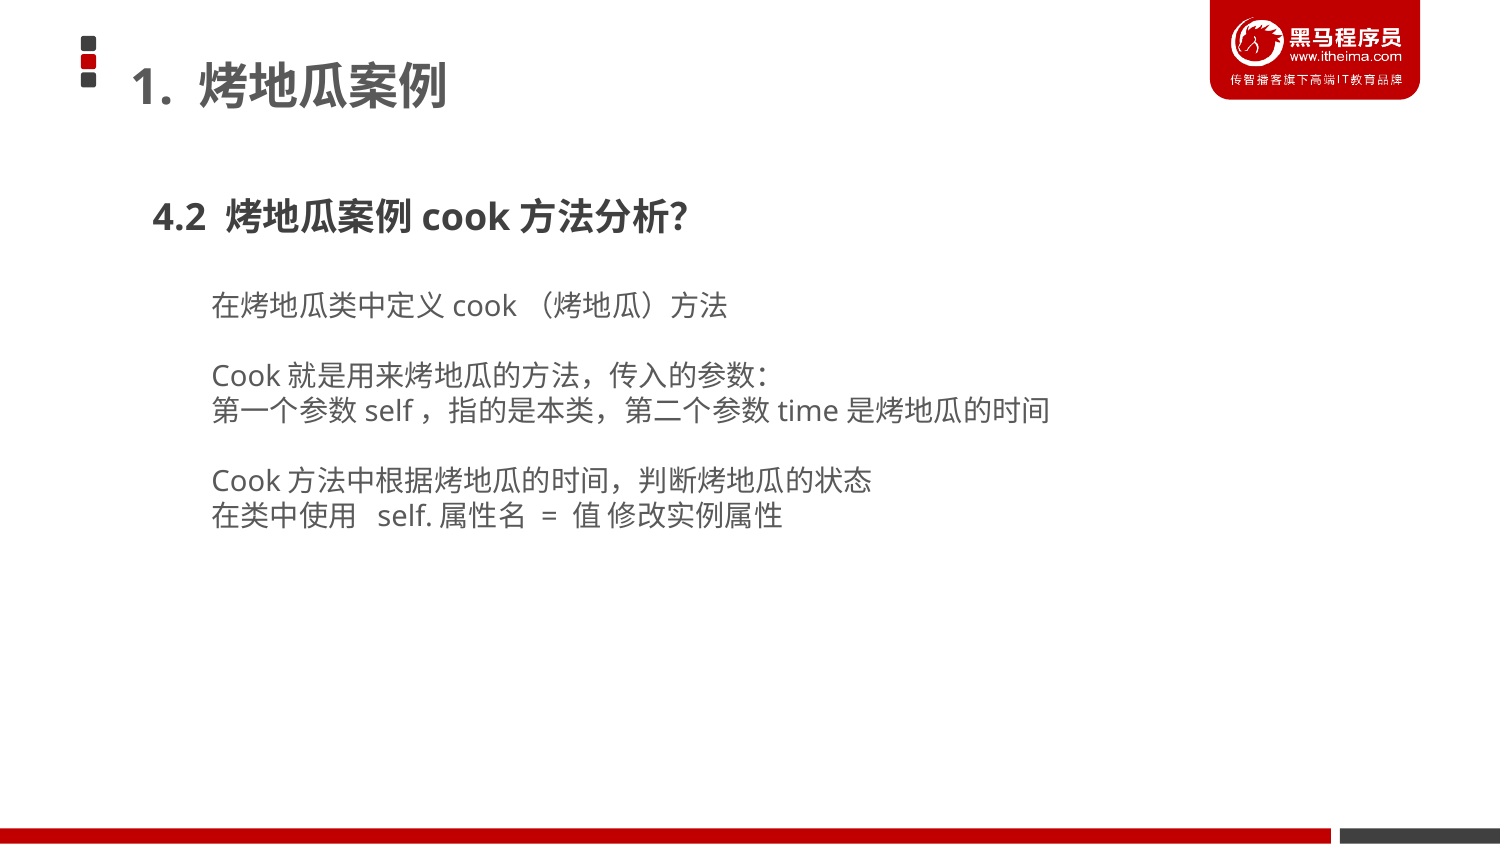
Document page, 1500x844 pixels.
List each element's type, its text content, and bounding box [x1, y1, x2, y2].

text_box 4.2 烤地瓜案例cook方法分析？ [138, 185, 1081, 246]
text_box 1. 烤地瓜案例 [119, 22, 1003, 155]
text_box 在烤地瓜类中定义cook（烤地瓜）方法 Cook就是用来烤地瓜的方法，传入的参数： 第一个参数self，指的是本类，第二个参数time是烤地瓜的时间 Cook方法中根据烤地瓜的时间，判断烤地瓜的状态 在类中使用 self.属性名 = 值 修改实例属性 [196, 280, 1066, 540]
picture [1212, 8, 1421, 94]
